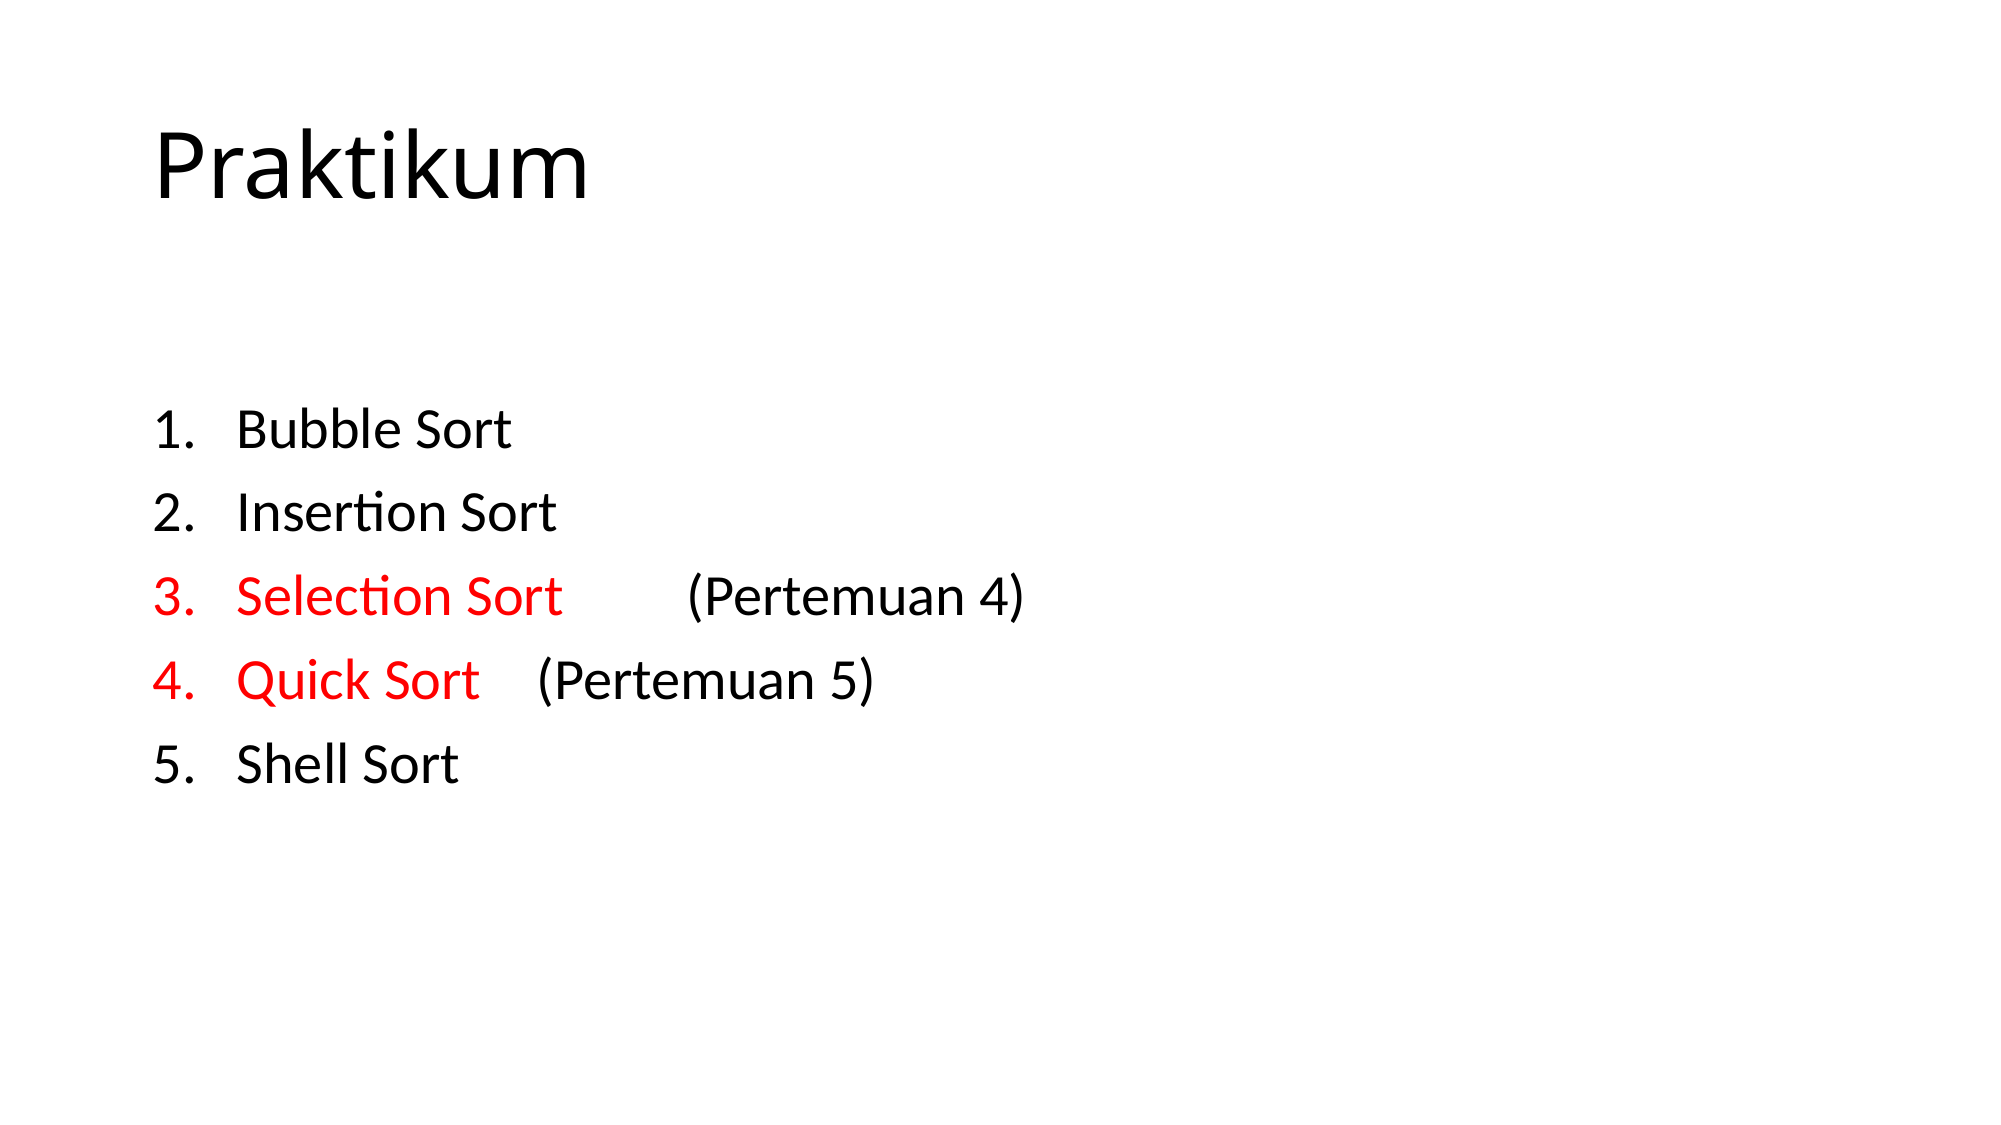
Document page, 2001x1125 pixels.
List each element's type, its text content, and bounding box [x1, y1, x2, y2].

title Praktikum [137, 59, 1863, 278]
list Bubble Sort Insertion Sort Selection Sort (Pertemuan 4) Quick Sort (Pertemuan 5) Shell Sort [137, 299, 1863, 1014]
